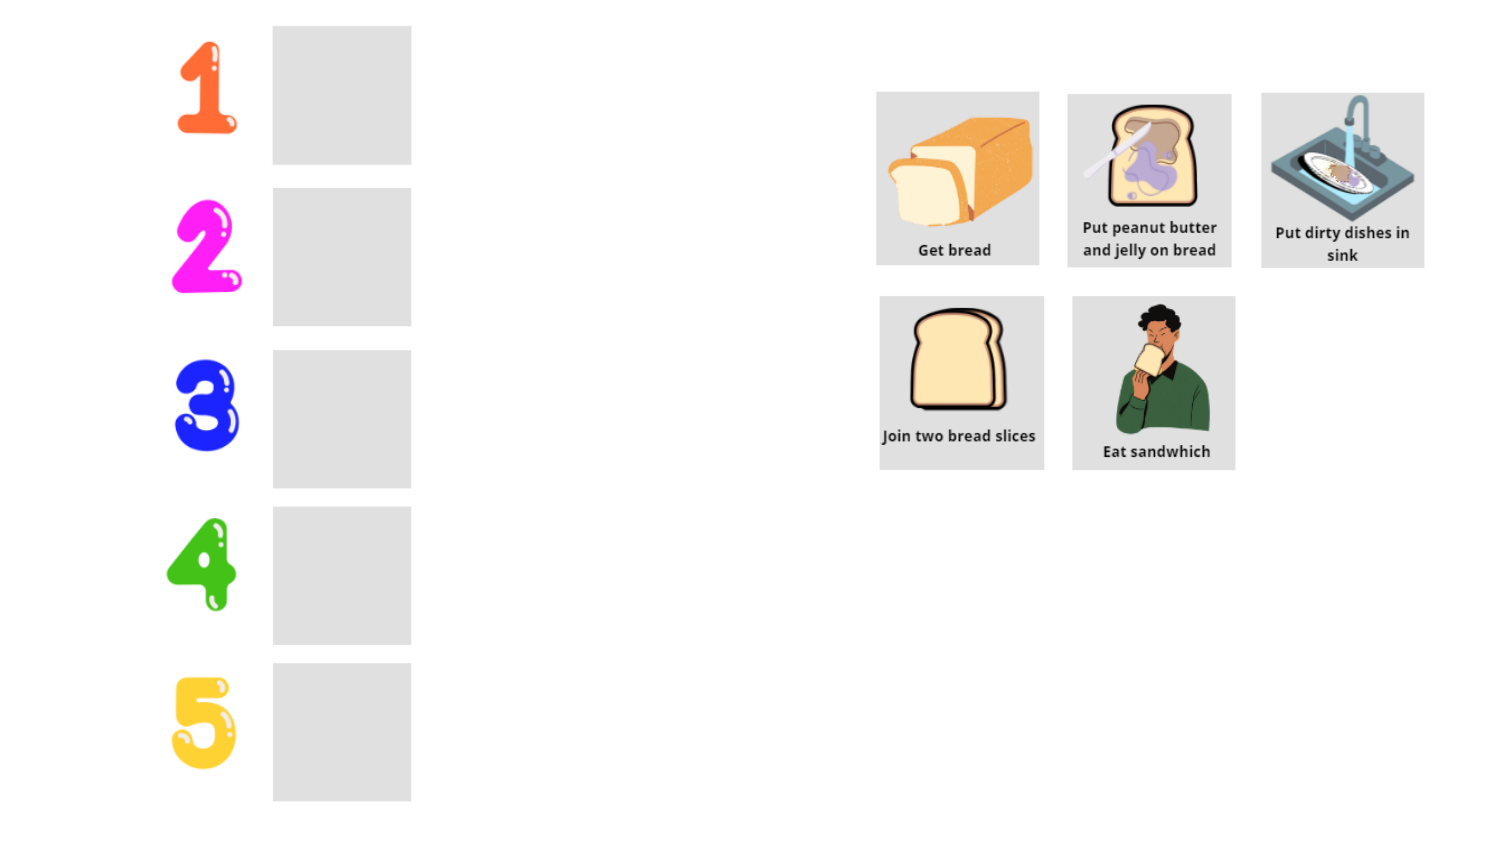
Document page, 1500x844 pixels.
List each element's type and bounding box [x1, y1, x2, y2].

picture [1256, 86, 1430, 274]
picture [1062, 86, 1236, 272]
picture [873, 289, 1051, 477]
picture [1068, 289, 1240, 475]
picture [873, 86, 1046, 270]
picture [144, 19, 434, 814]
